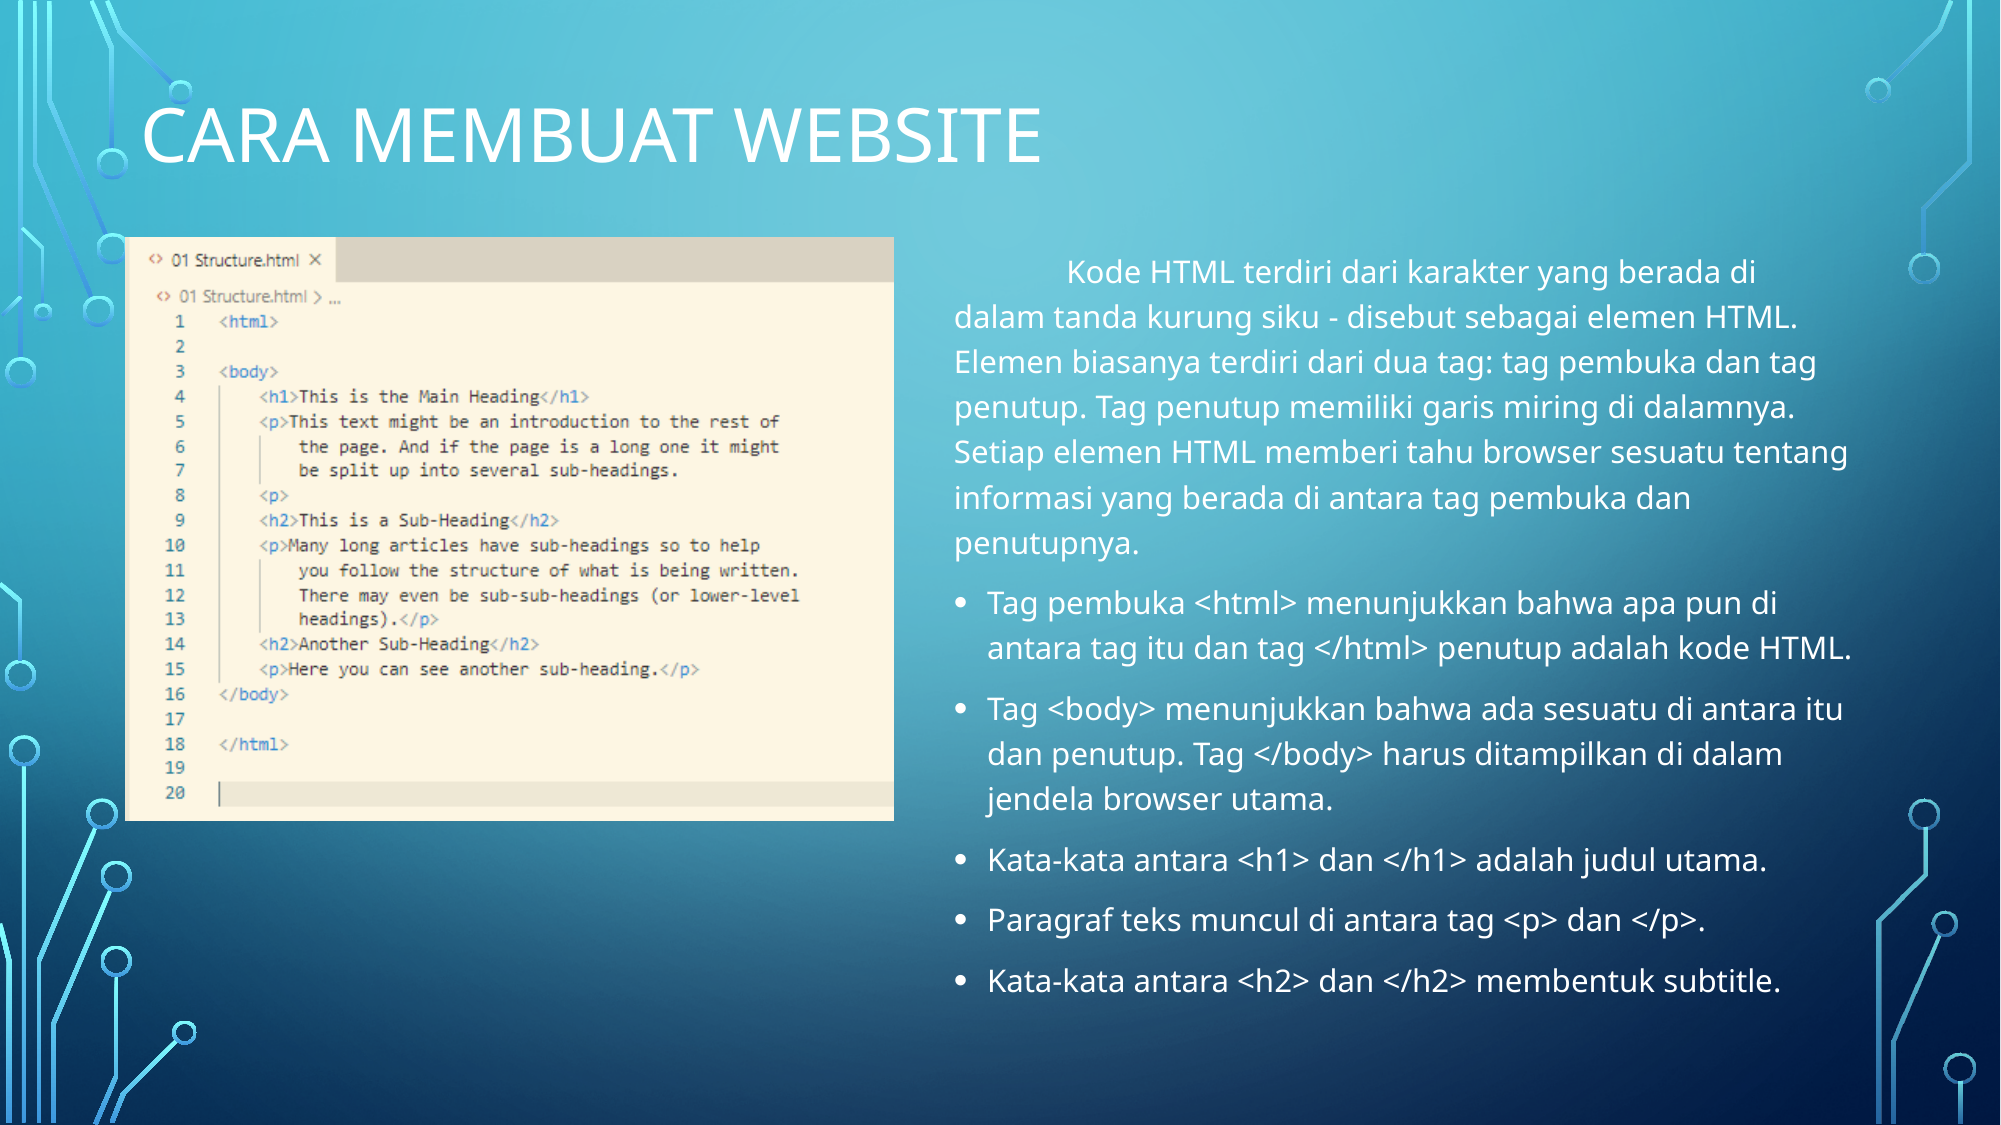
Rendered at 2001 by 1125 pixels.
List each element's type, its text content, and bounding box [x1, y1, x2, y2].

list Kode HTML terdiri dari karakter yang berada di dalam tanda kurung siku - disebut sebagai elemen HTML. Elemen biasanya terdiri dari dua tag: tag pembuka dan tag penutup. Tag penutup memiliki garis miring di dalamnya. Setiap elemen HTML memberi tahu browser sesuatu tentang informasi yang berada di antara tag pembuka dan penutupnya. Tag pembuka <html> menunjukkan bahwa apa pun di antara tag itu dan tag </html> penutup adalah kode HTML. Tag <body> menunjukkan bahwa ada sesuatu di antara itu dan penutup. Tag </body> harus ditampilkan di dalam jendela browser utama. Kata-kata antara <h1> dan </h1> adalah judul utama. Paragraf teks muncul di antara tag <p> dan </p>. Kata-kata antara <h2> dan </h2> membentuk subtitle. [938, 237, 1871, 1060]
title Cara Membuat Website [125, 70, 1871, 206]
picture [124, 237, 895, 821]
